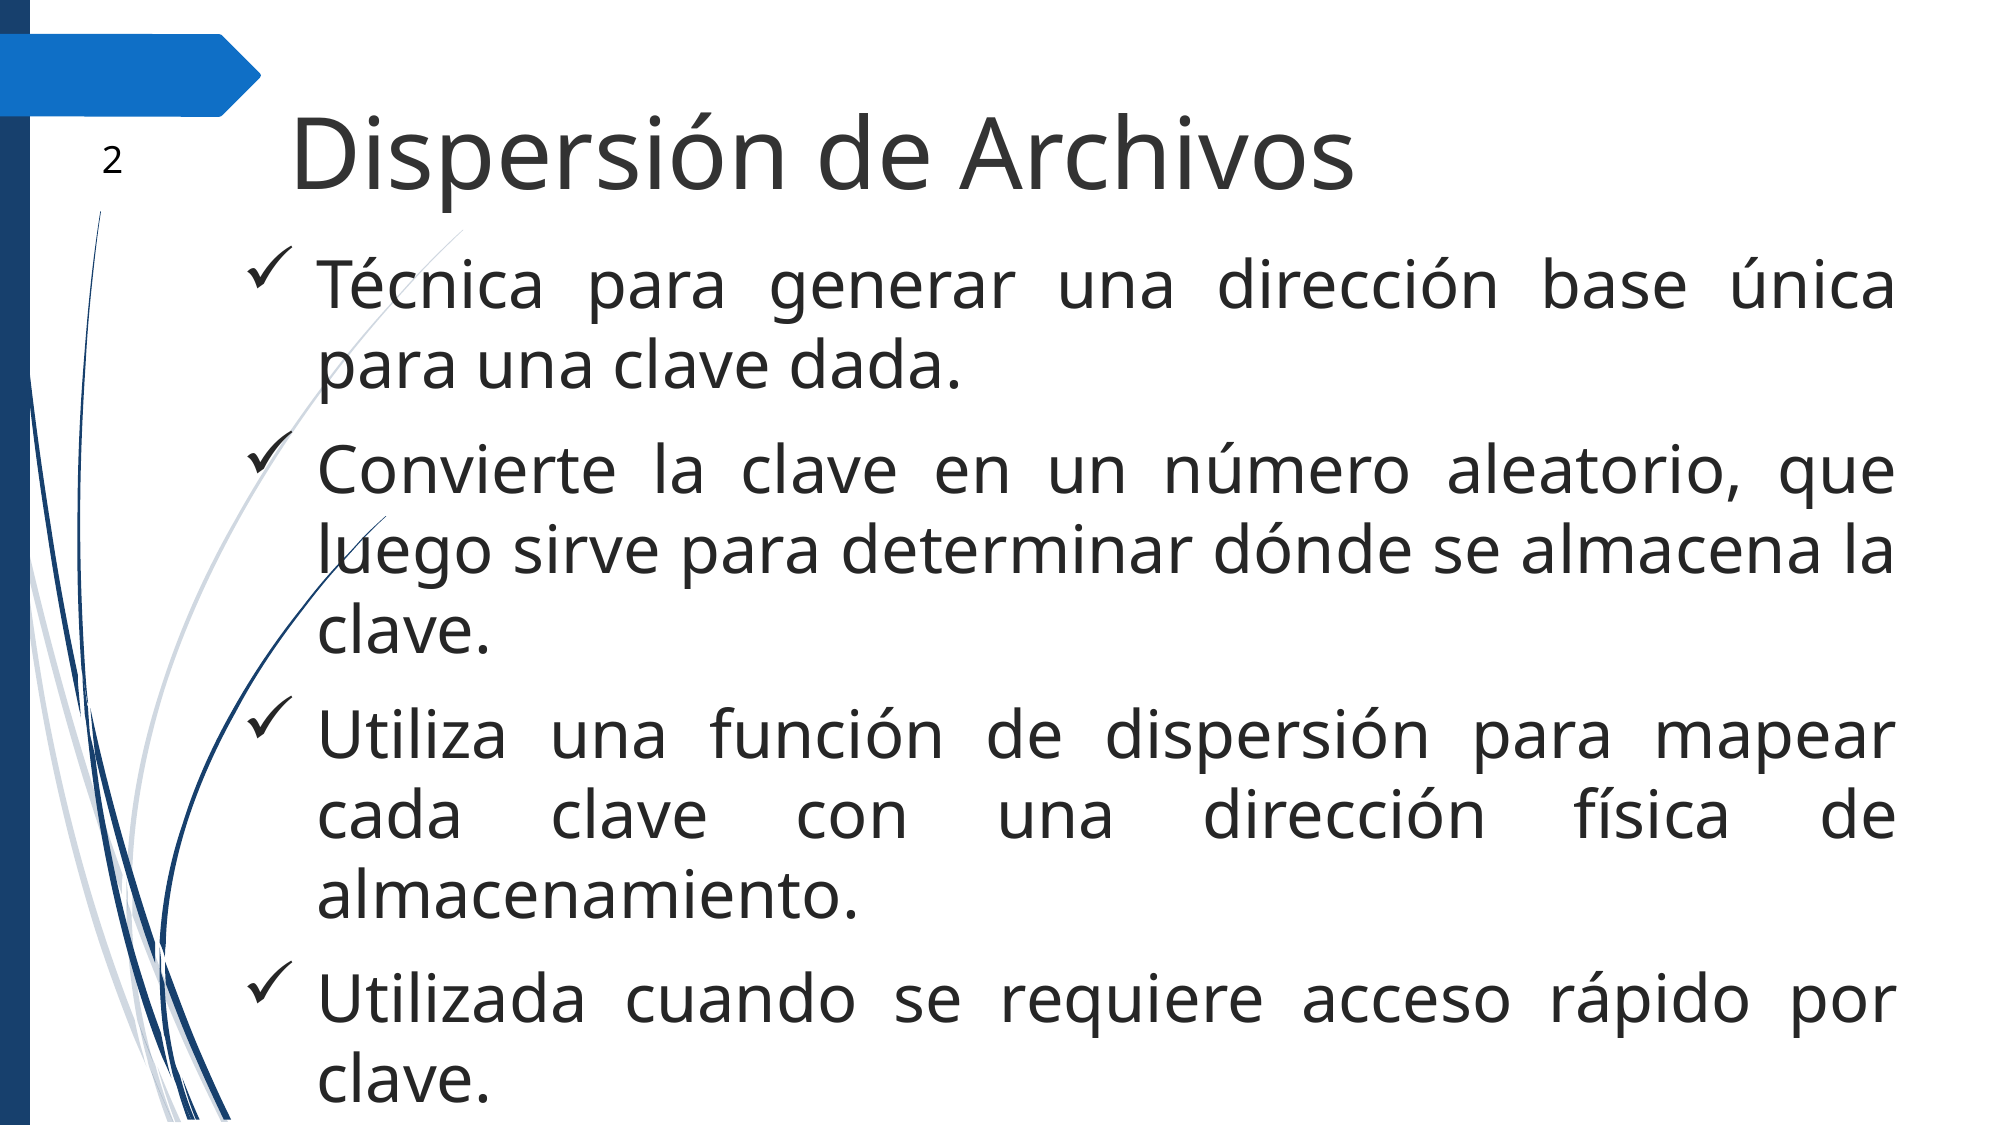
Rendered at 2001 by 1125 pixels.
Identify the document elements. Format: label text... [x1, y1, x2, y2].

text_box Técnica para generar una dirección base única para una clave dada. Convierte la clave en un número aleatorio, que luego sirve para determinar dónde se almacena la clave. Utiliza una función de dispersión para mapear cada clave con una dirección física de almacenamiento. Utilizada cuando se requiere acceso rápido por clave. [227, 234, 1914, 1053]
text_box [424, 1053, 1675, 1100]
text_box <número> [87, 129, 215, 189]
text_box Dispersión de Archivos [273, 81, 1736, 230]
